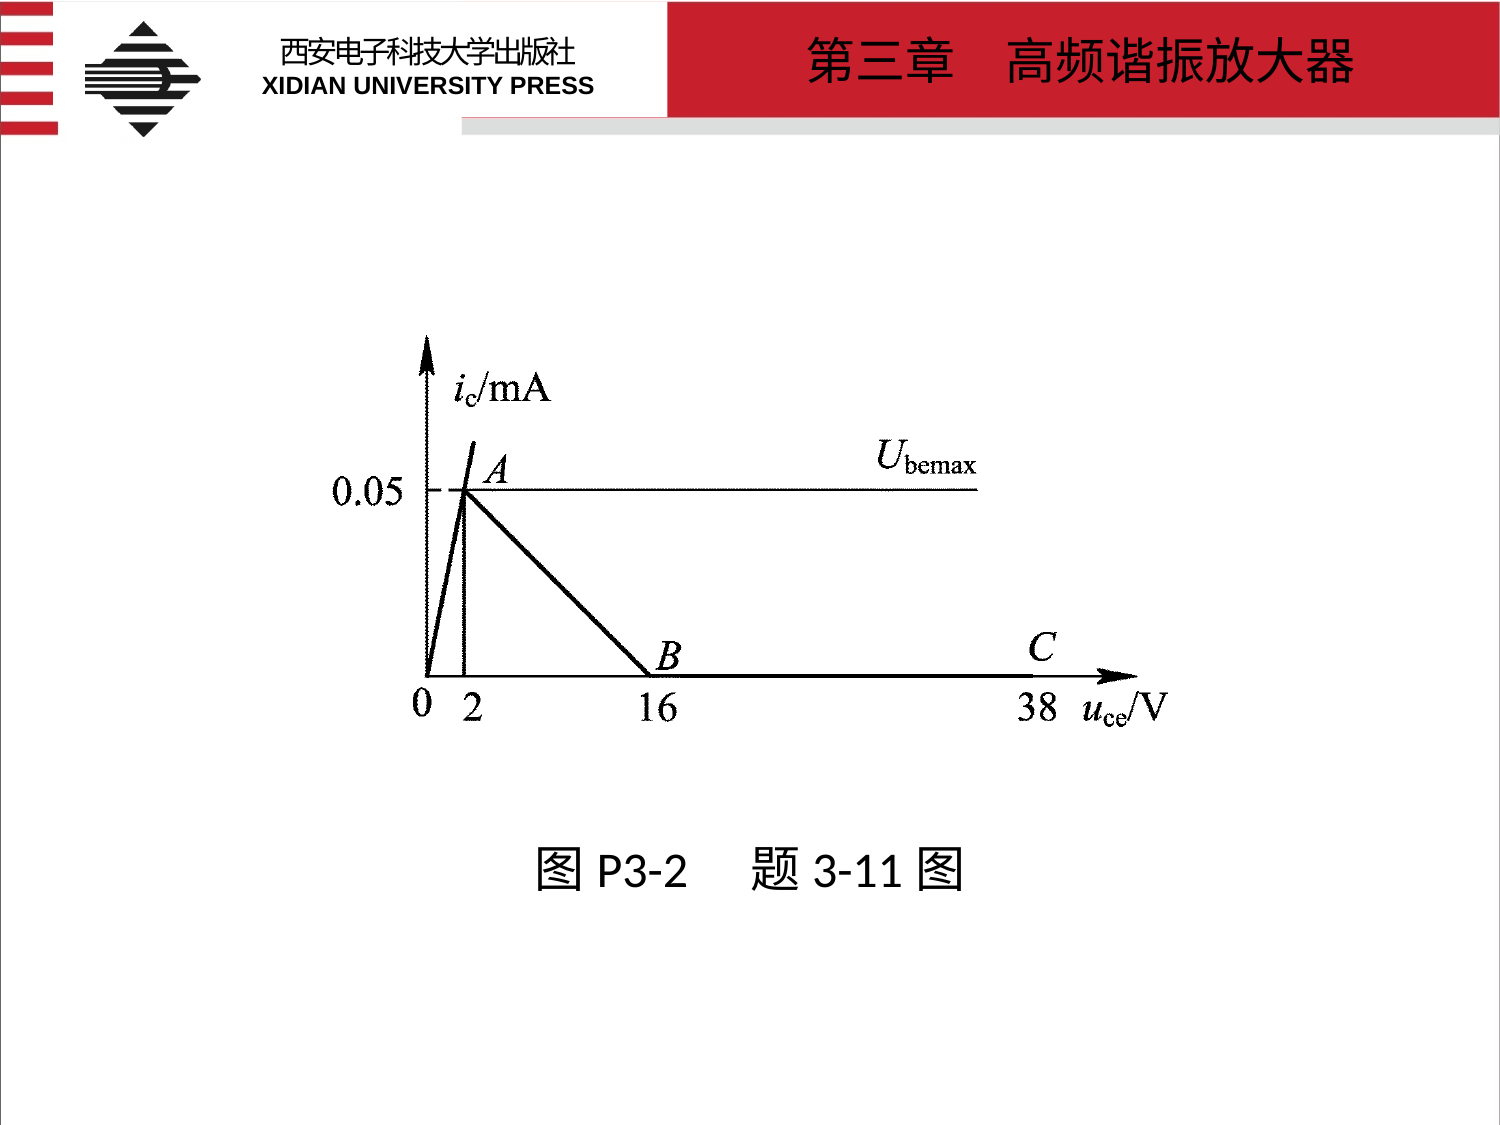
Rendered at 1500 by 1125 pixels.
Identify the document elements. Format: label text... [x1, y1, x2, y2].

picture [0, 1, 1500, 1125]
text_box 图P3-2 题3-11图 [349, 829, 1151, 905]
